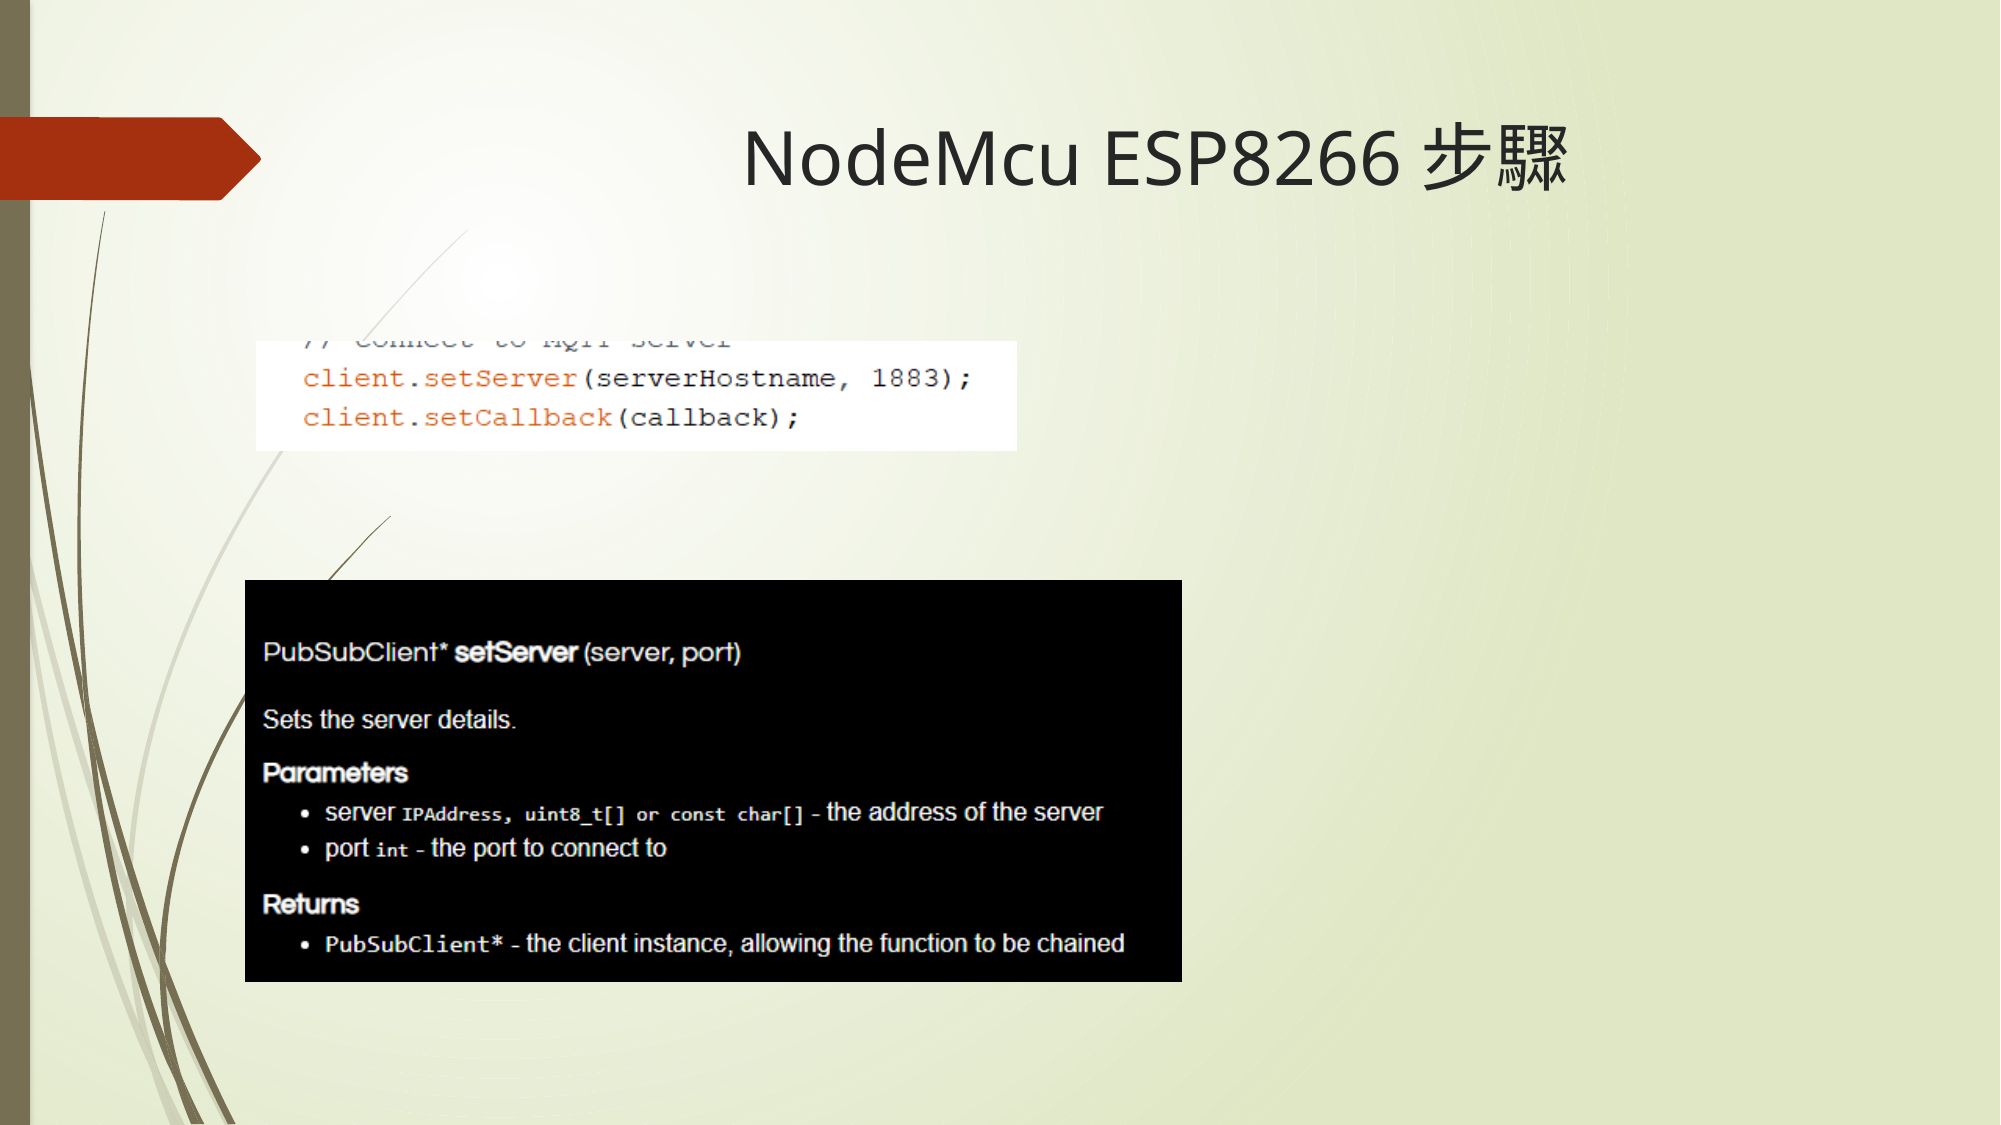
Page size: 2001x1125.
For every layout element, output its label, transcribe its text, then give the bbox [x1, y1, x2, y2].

picture [256, 341, 1017, 452]
picture [244, 579, 1182, 982]
title NodeMcu ESP8266步驟 [425, 102, 1888, 313]
